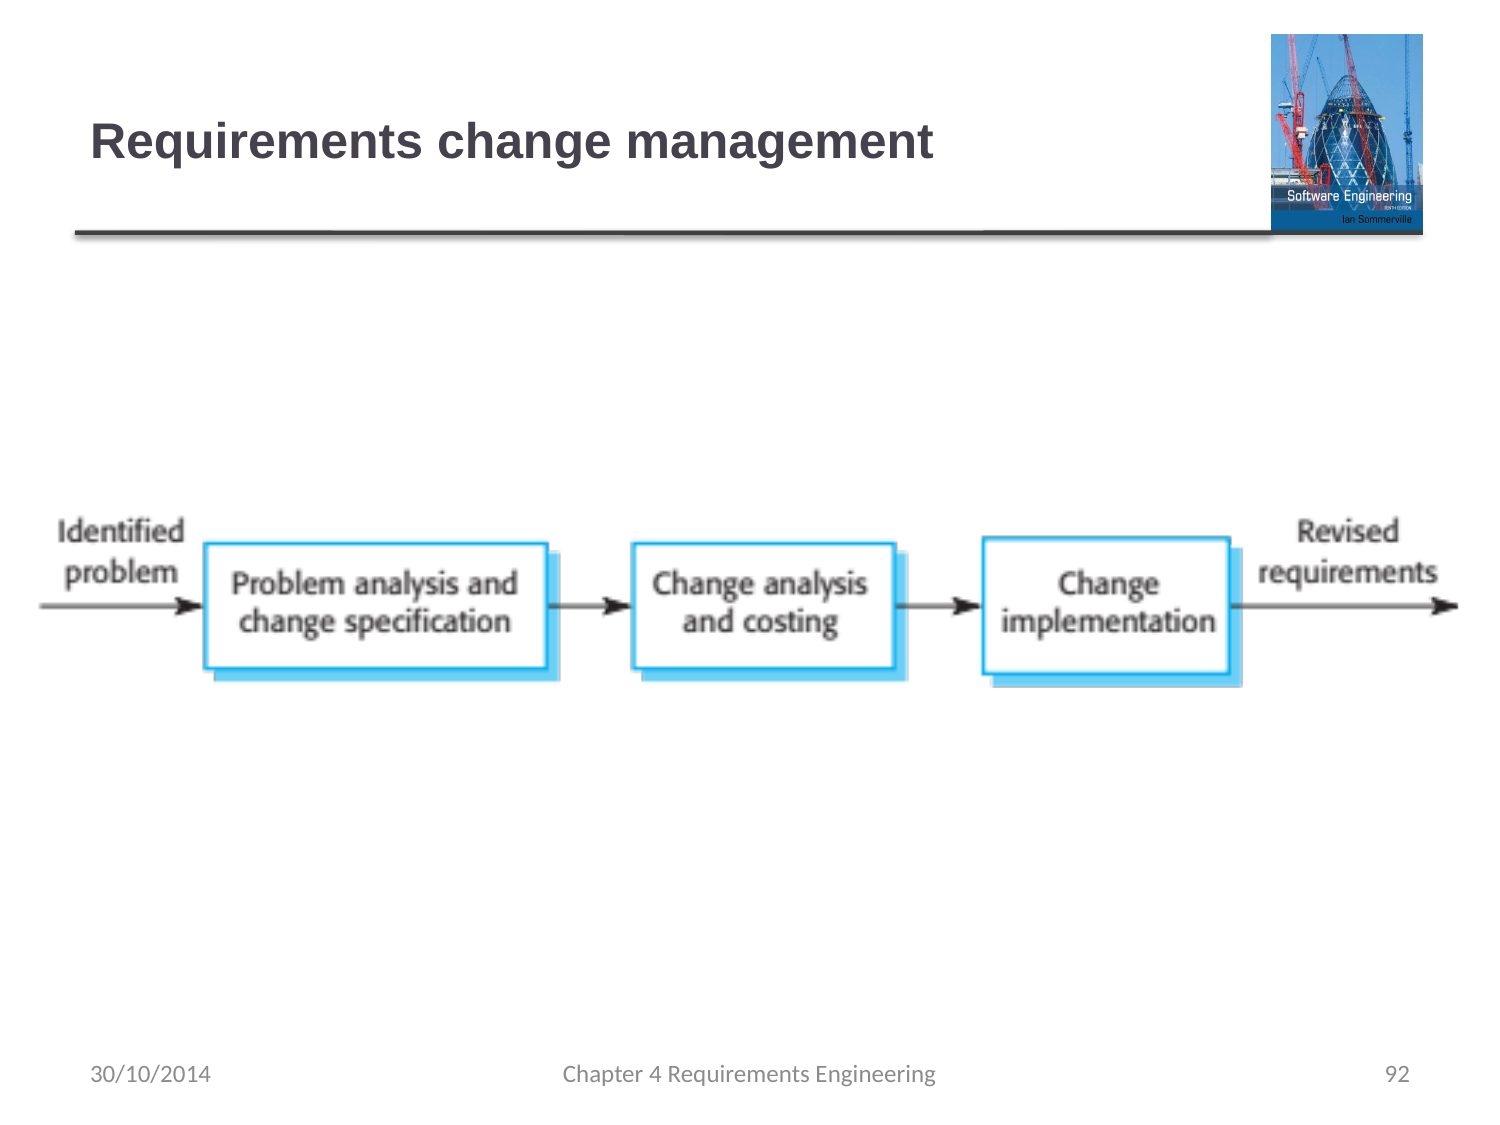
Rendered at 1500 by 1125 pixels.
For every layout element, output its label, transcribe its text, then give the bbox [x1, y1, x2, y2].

picture [37, 514, 1459, 688]
picture [1271, 34, 1423, 230]
slide_number 92 [1074, 1042, 1425, 1103]
footer Chapter 4 Requirements Engineering [512, 1042, 988, 1103]
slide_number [75, 1042, 425, 1103]
title Requirements change management [74, 44, 1272, 233]
